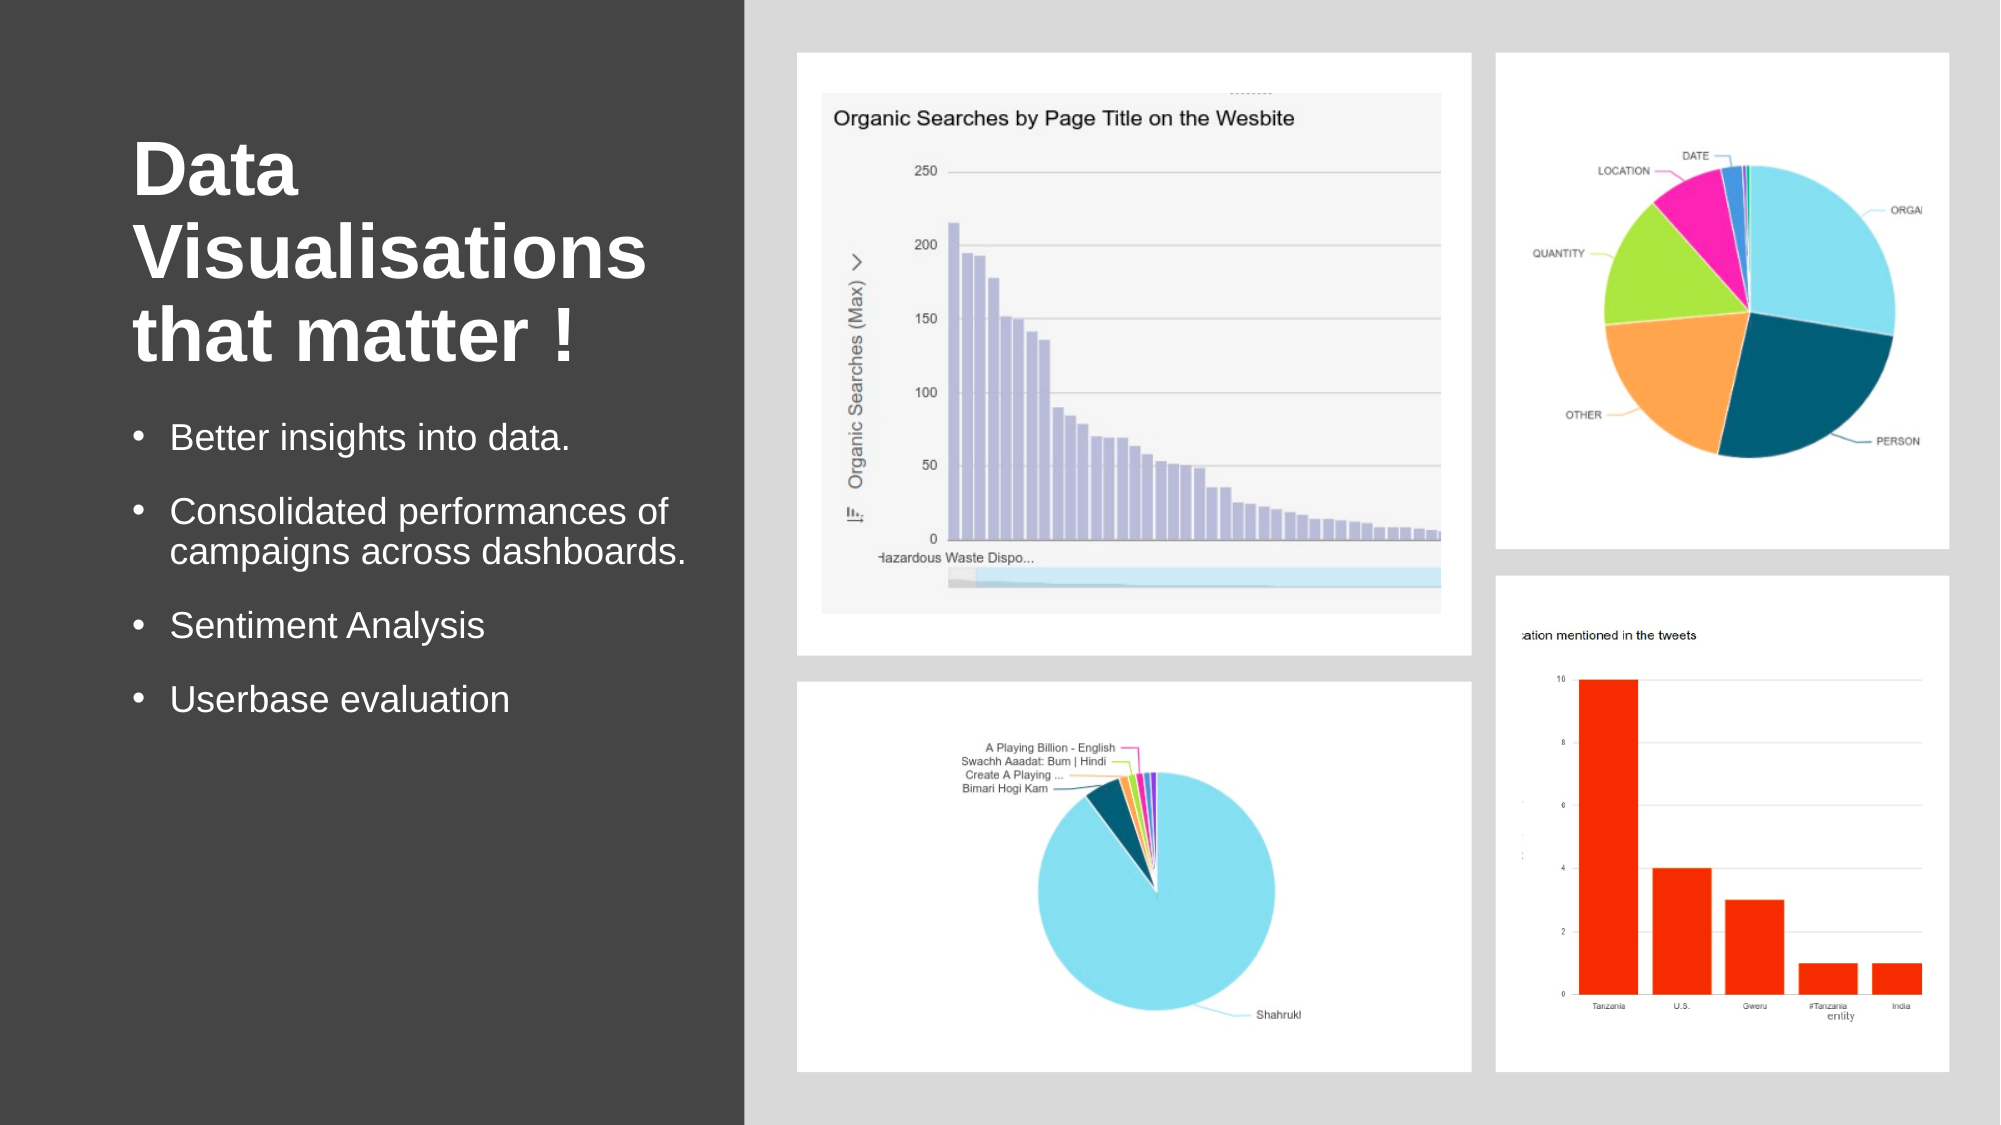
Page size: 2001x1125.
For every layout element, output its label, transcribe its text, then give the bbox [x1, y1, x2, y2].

title Data Visualisations that matter ! [131, 118, 688, 389]
text_box [1494, 51, 1952, 551]
text_box [1494, 574, 1952, 1074]
picture [1521, 128, 1923, 473]
text_box [795, 680, 1474, 1074]
picture [821, 93, 1442, 614]
picture [961, 708, 1302, 1048]
list Better insights into data. Consolidated performances of campaigns across dashboards. Sentiment Analysis Userbase evaluation [131, 418, 688, 1014]
text_box [742, 0, 2000, 1125]
text_box [795, 51, 1474, 658]
picture [1521, 624, 1923, 1025]
